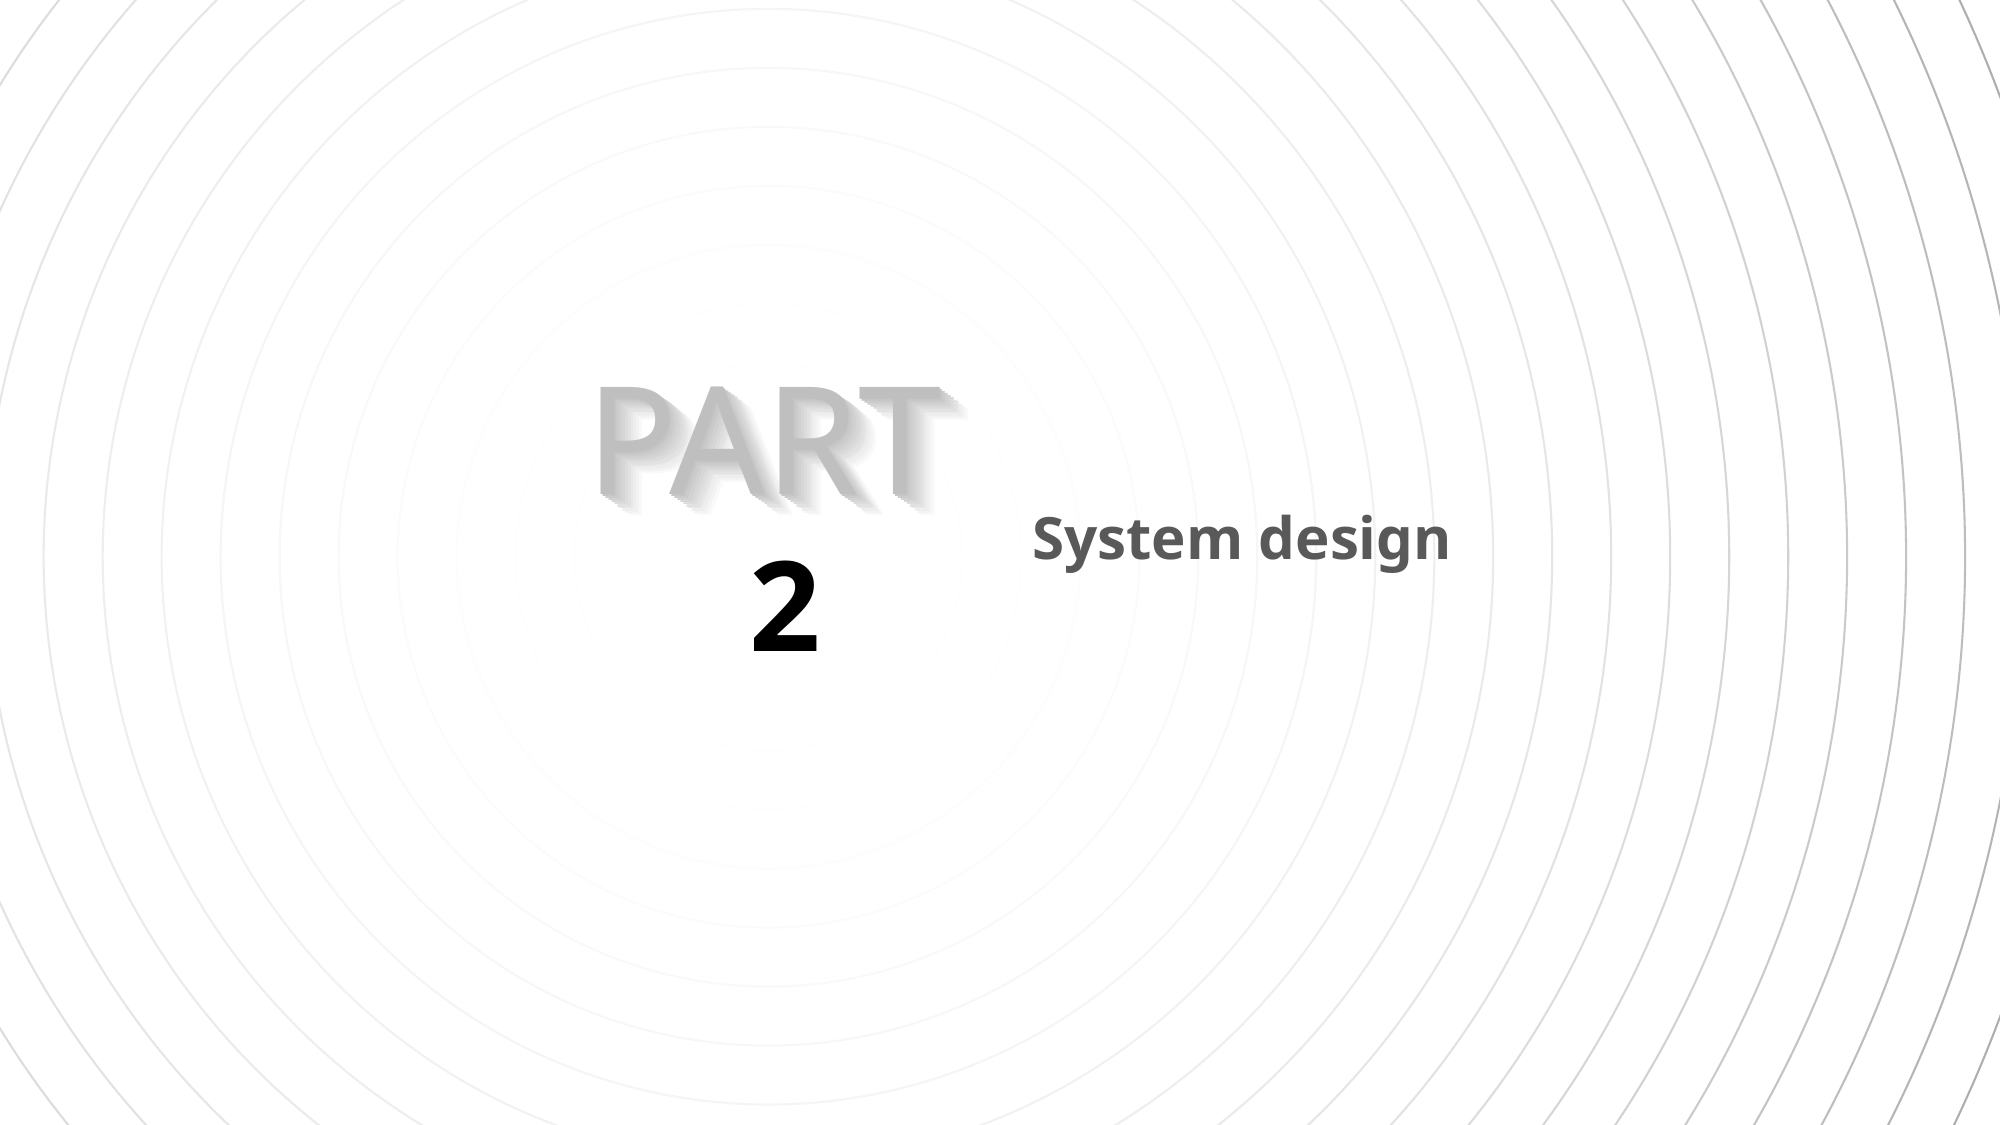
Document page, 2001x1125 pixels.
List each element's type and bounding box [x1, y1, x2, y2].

text_box [575, 337, 984, 557]
text_box [0, 0, 2000, 1125]
